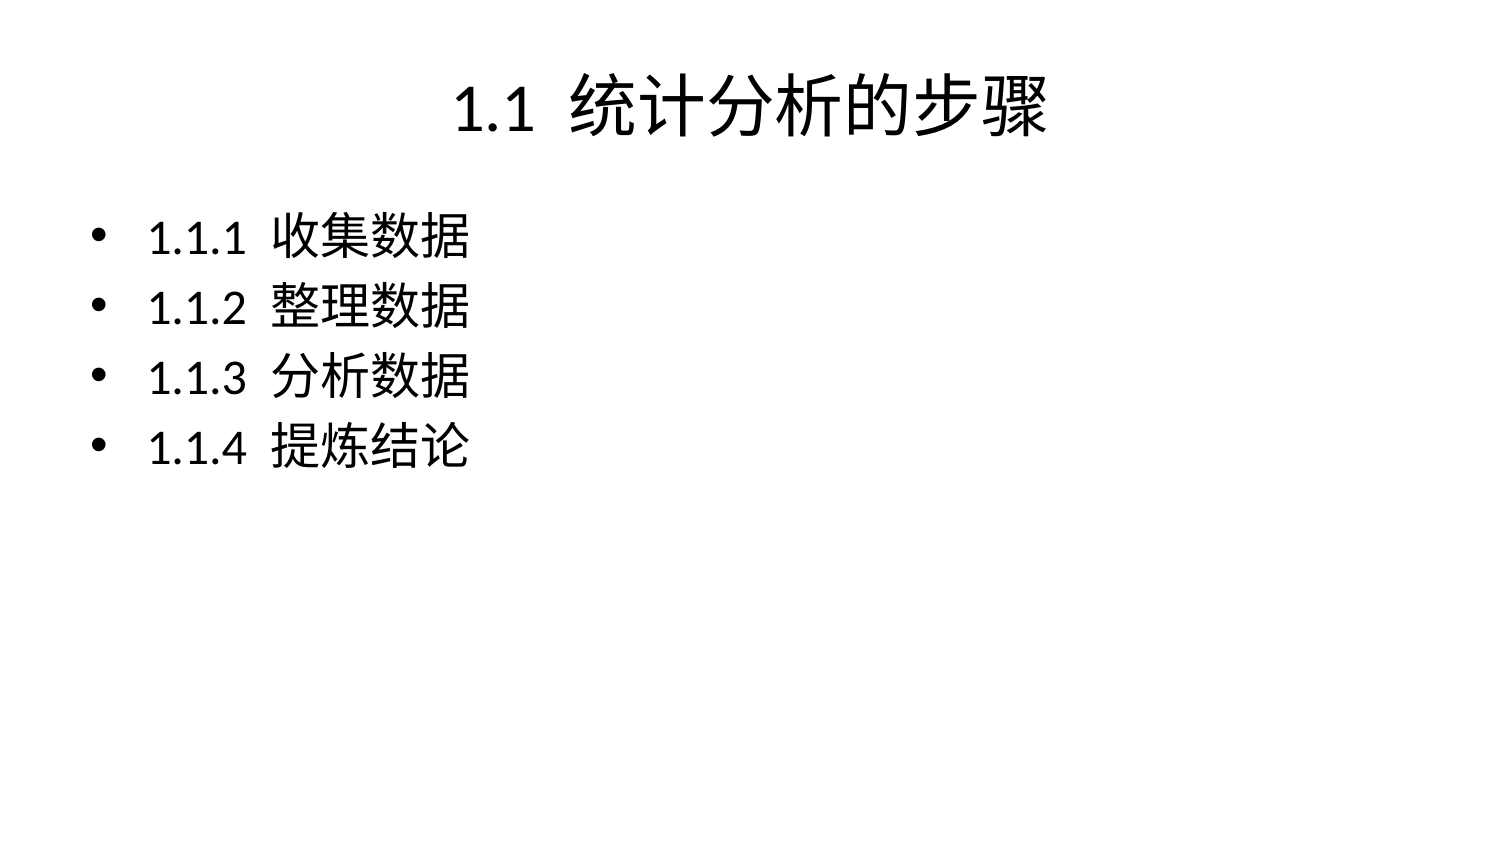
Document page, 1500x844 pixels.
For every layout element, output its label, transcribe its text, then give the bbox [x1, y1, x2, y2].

title 1.1 统计分析的步骤 [75, 33, 1425, 175]
list 1.1.1 收集数据 1.1.2 整理数据 1.1.3 分析数据 1.1.4 提炼结论 [75, 196, 1425, 754]
